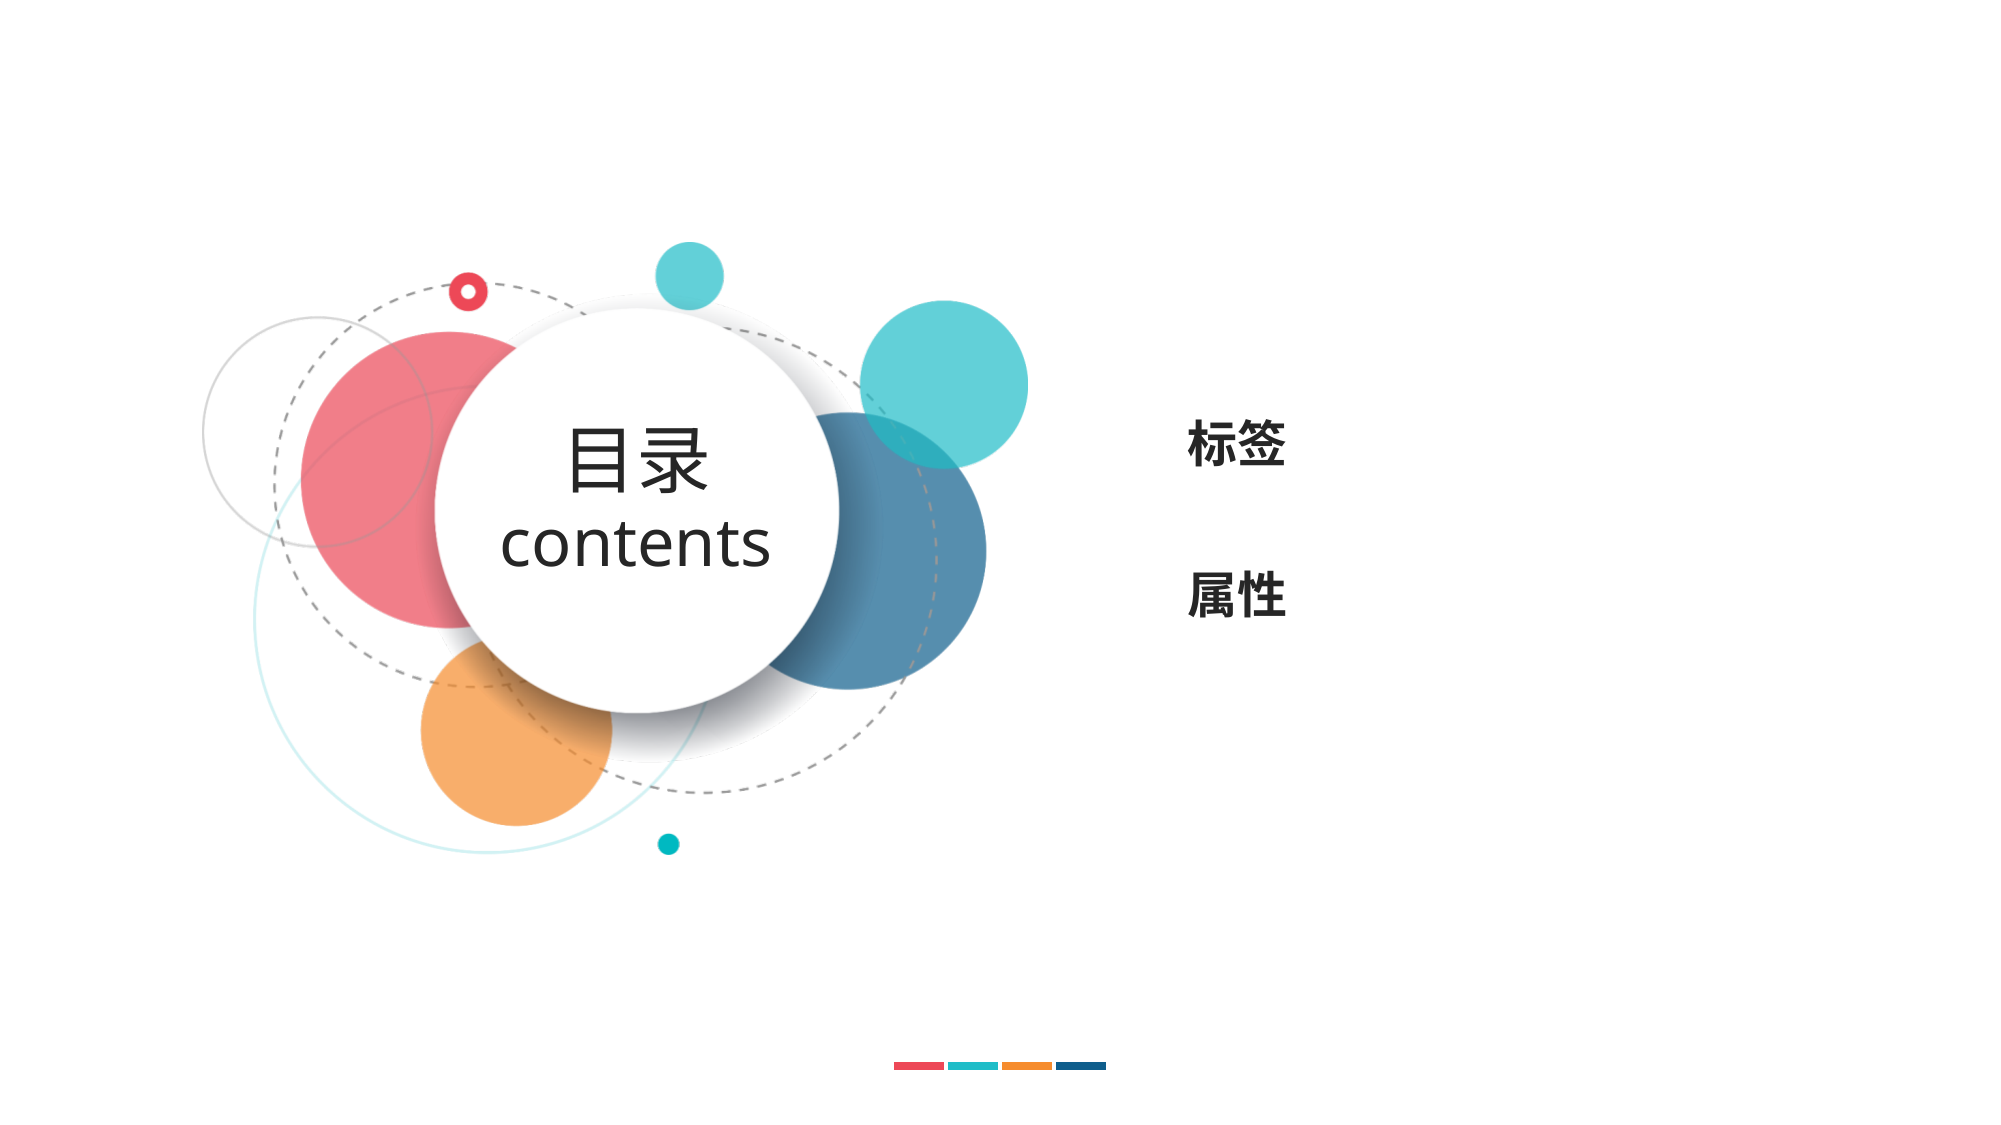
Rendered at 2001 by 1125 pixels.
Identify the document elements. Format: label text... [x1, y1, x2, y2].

text_box 标签 [1173, 405, 1303, 480]
picture [202, 242, 1028, 855]
text_box 属性 [1173, 555, 1303, 631]
